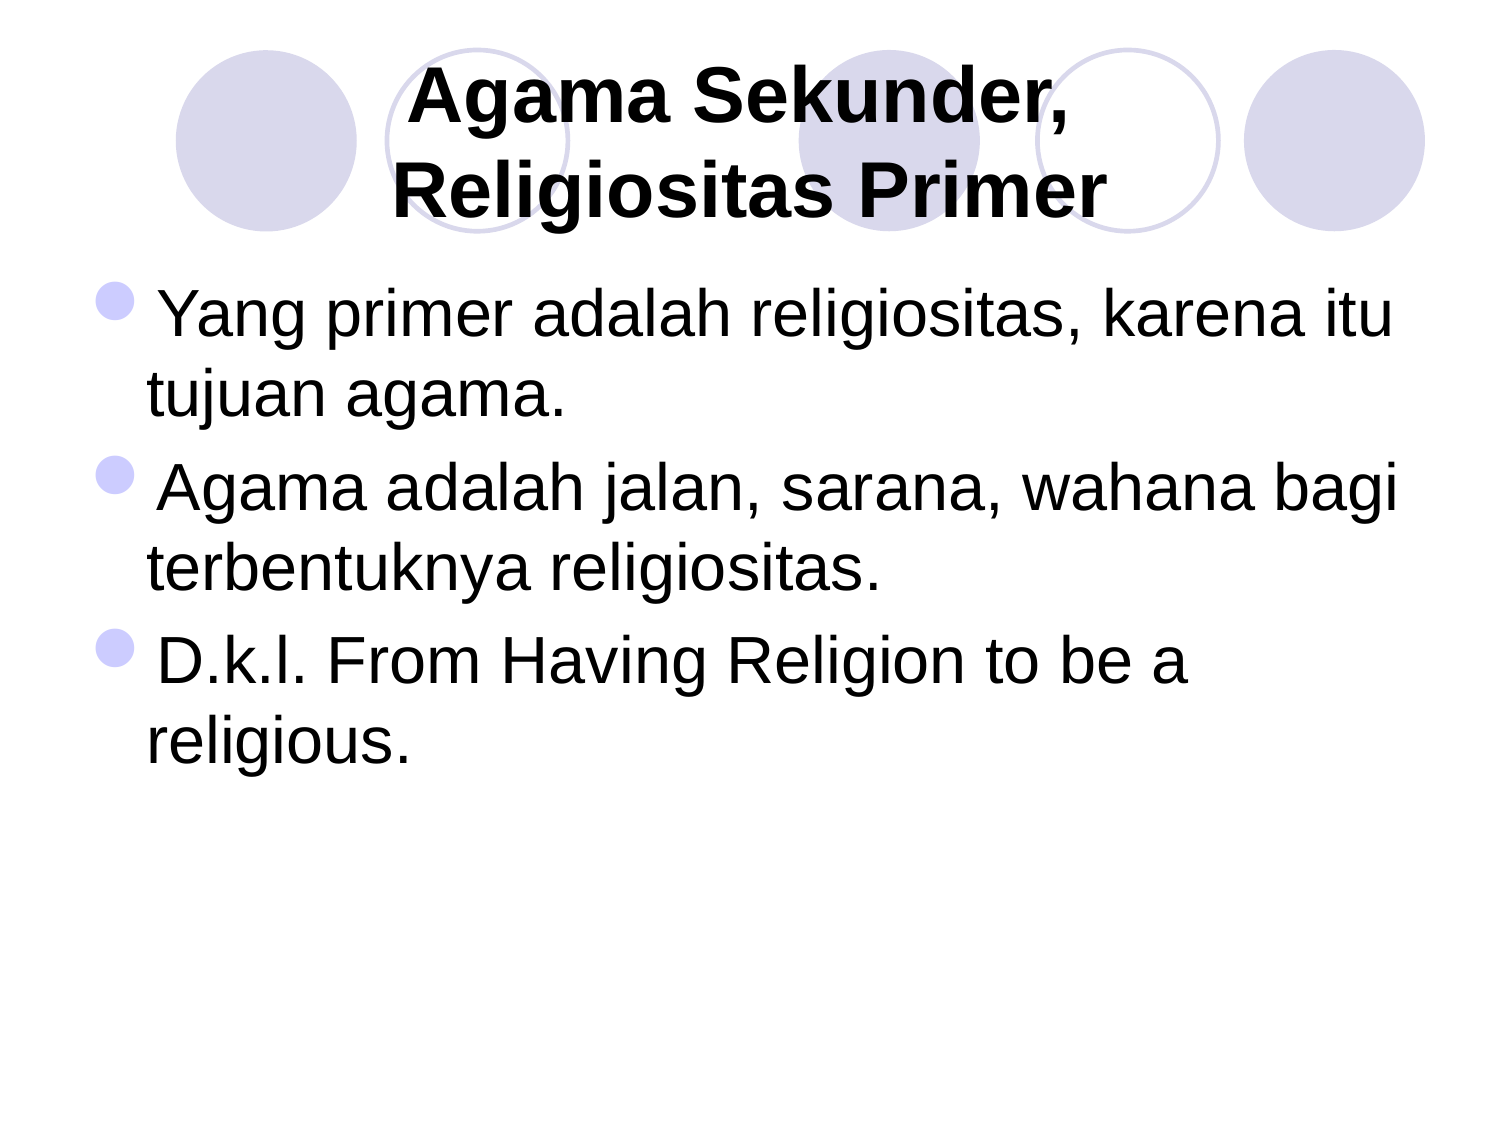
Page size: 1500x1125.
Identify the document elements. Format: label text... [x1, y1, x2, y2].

title Agama Sekunder, Religiositas Primer [74, 44, 1426, 233]
list Yang primer adalah religiositas, karena itu tujuan agama. Agama adalah jalan, sarana, wahana bagi terbentuknya religiositas. D.k.l. From Having Religion to be a religious. [74, 262, 1426, 1006]
